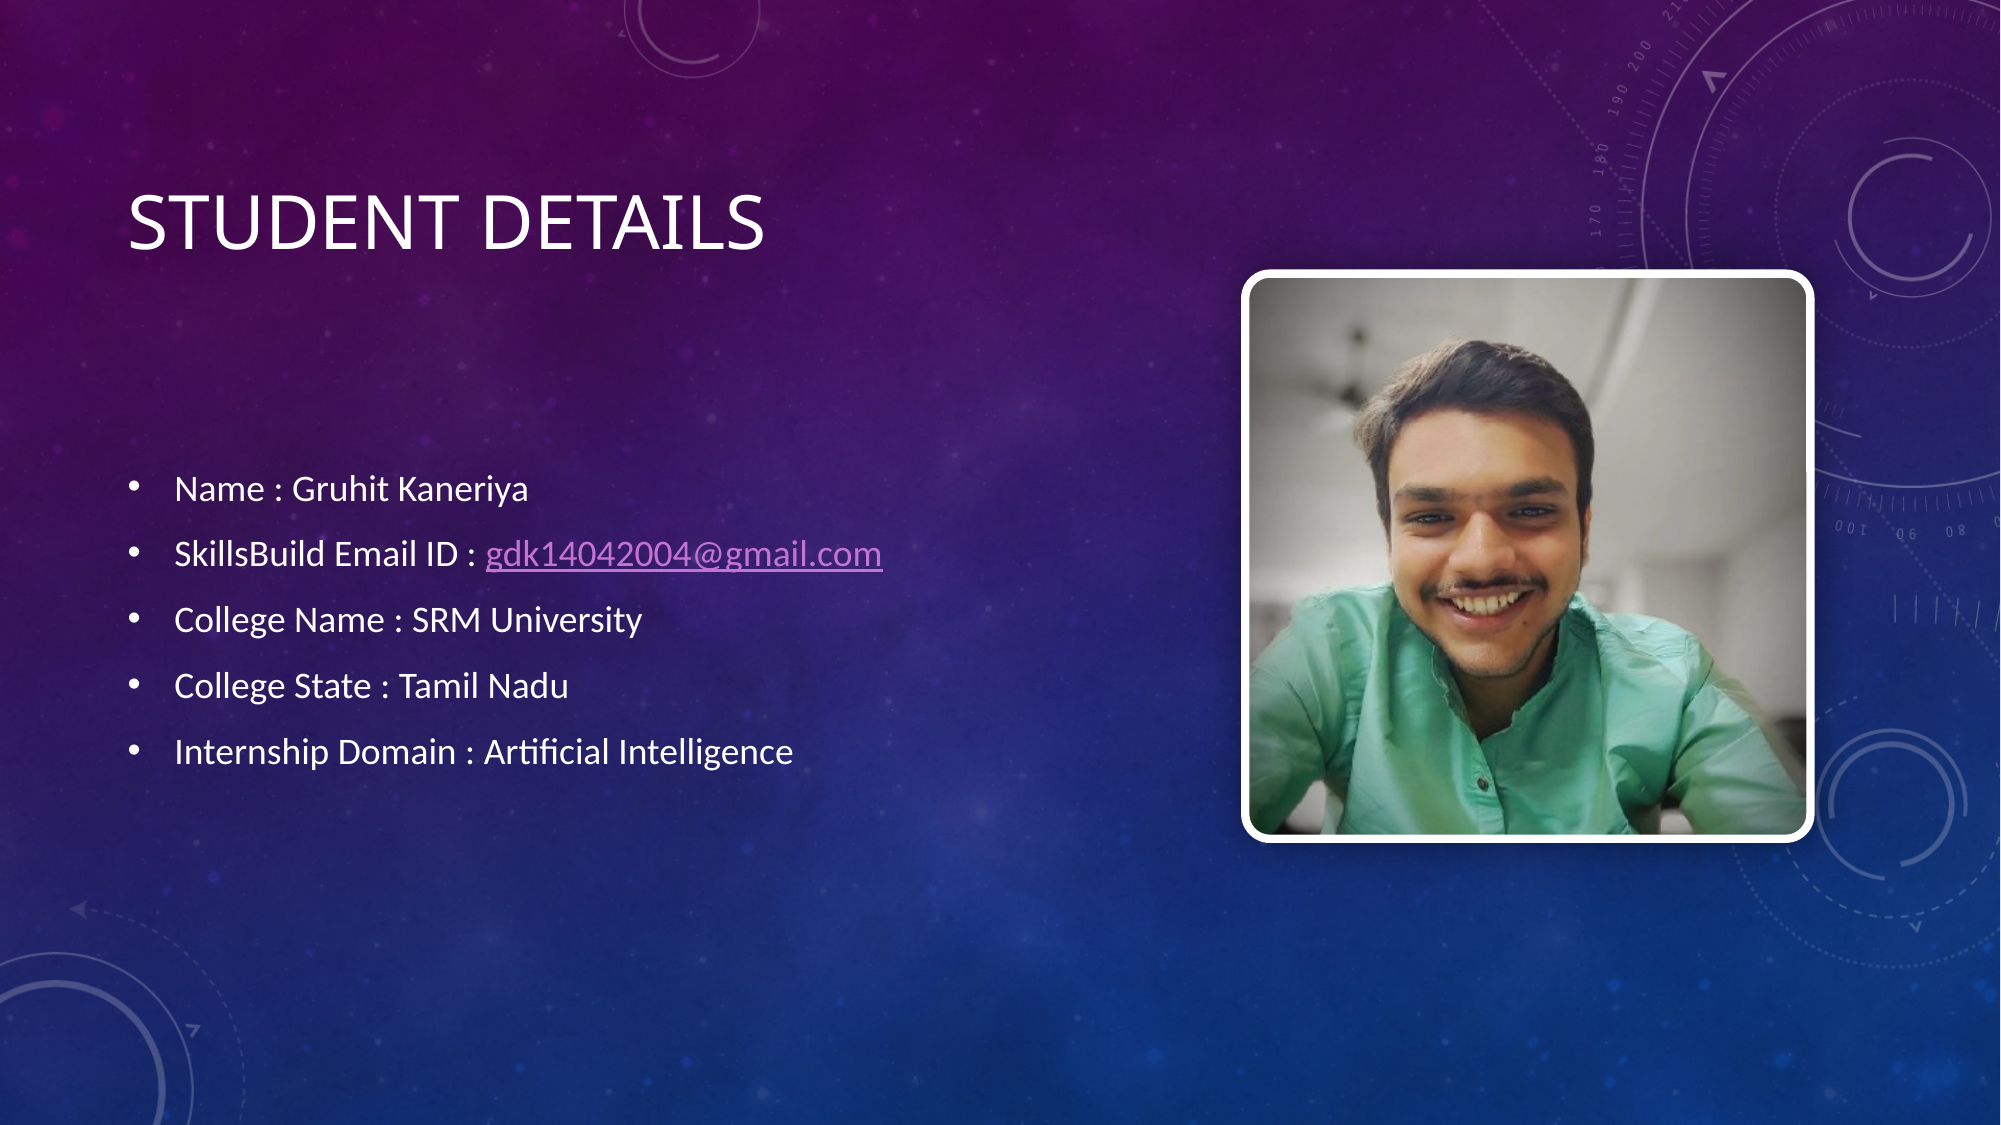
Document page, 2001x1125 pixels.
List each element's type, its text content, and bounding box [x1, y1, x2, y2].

list Name : Gruhit Kaneriya SkillsBuild Email ID : gdk14042004@gmail.com College Name : SRM University College State : Tamil Nadu Internship Domain : Artificial Intelligence [112, 351, 1144, 950]
title Student details [112, 99, 1144, 339]
picture [0, 0, 2001, 1125]
